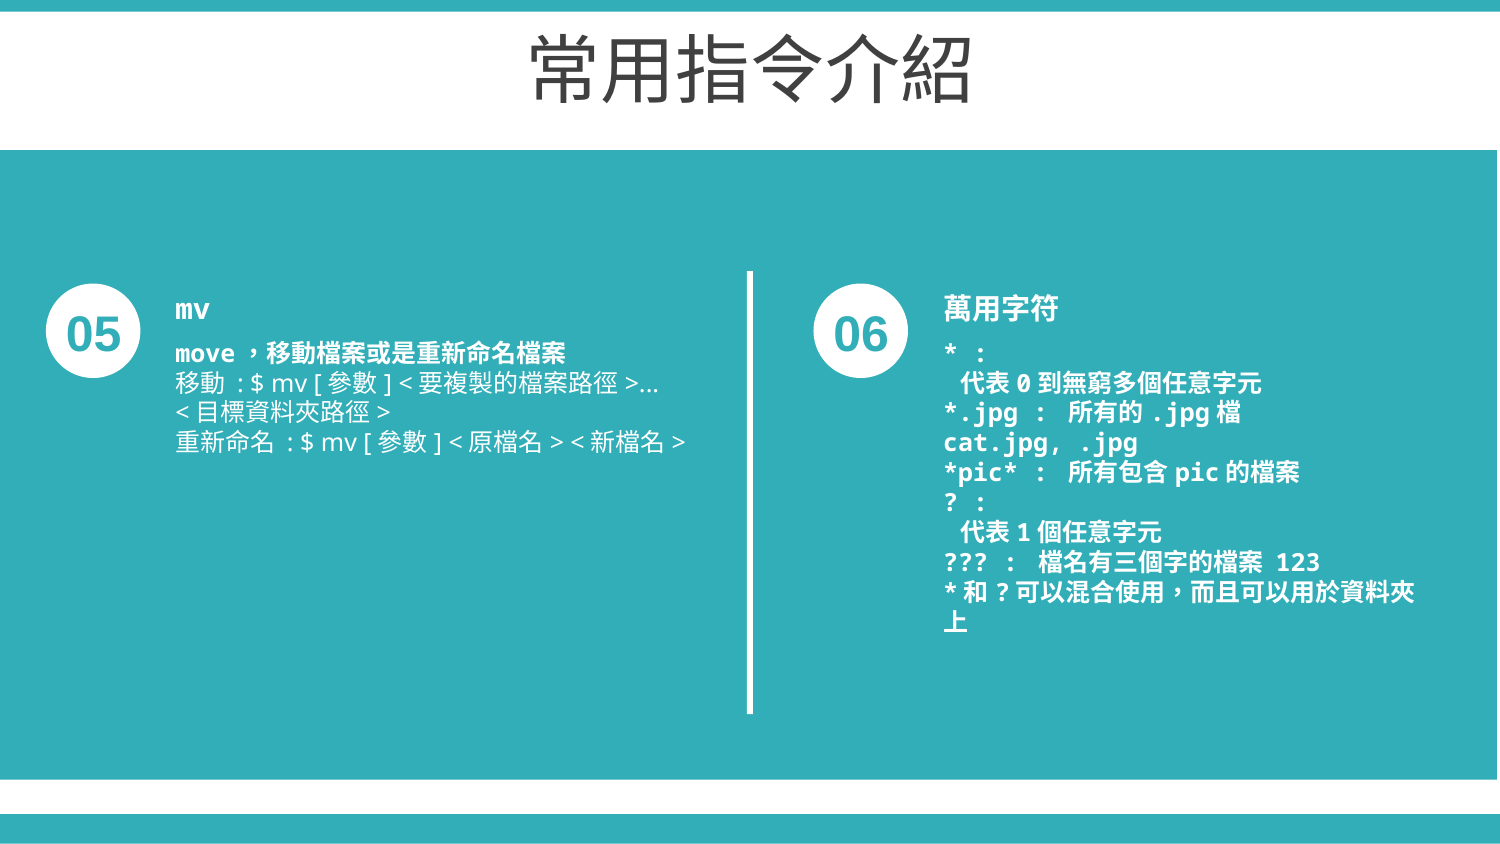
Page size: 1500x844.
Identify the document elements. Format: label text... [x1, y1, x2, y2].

list 常用指令介紹 [0, 20, 1500, 115]
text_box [40, 283, 703, 527]
text_box [0, 148, 1499, 782]
text_box [745, 269, 755, 716]
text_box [808, 283, 1442, 588]
